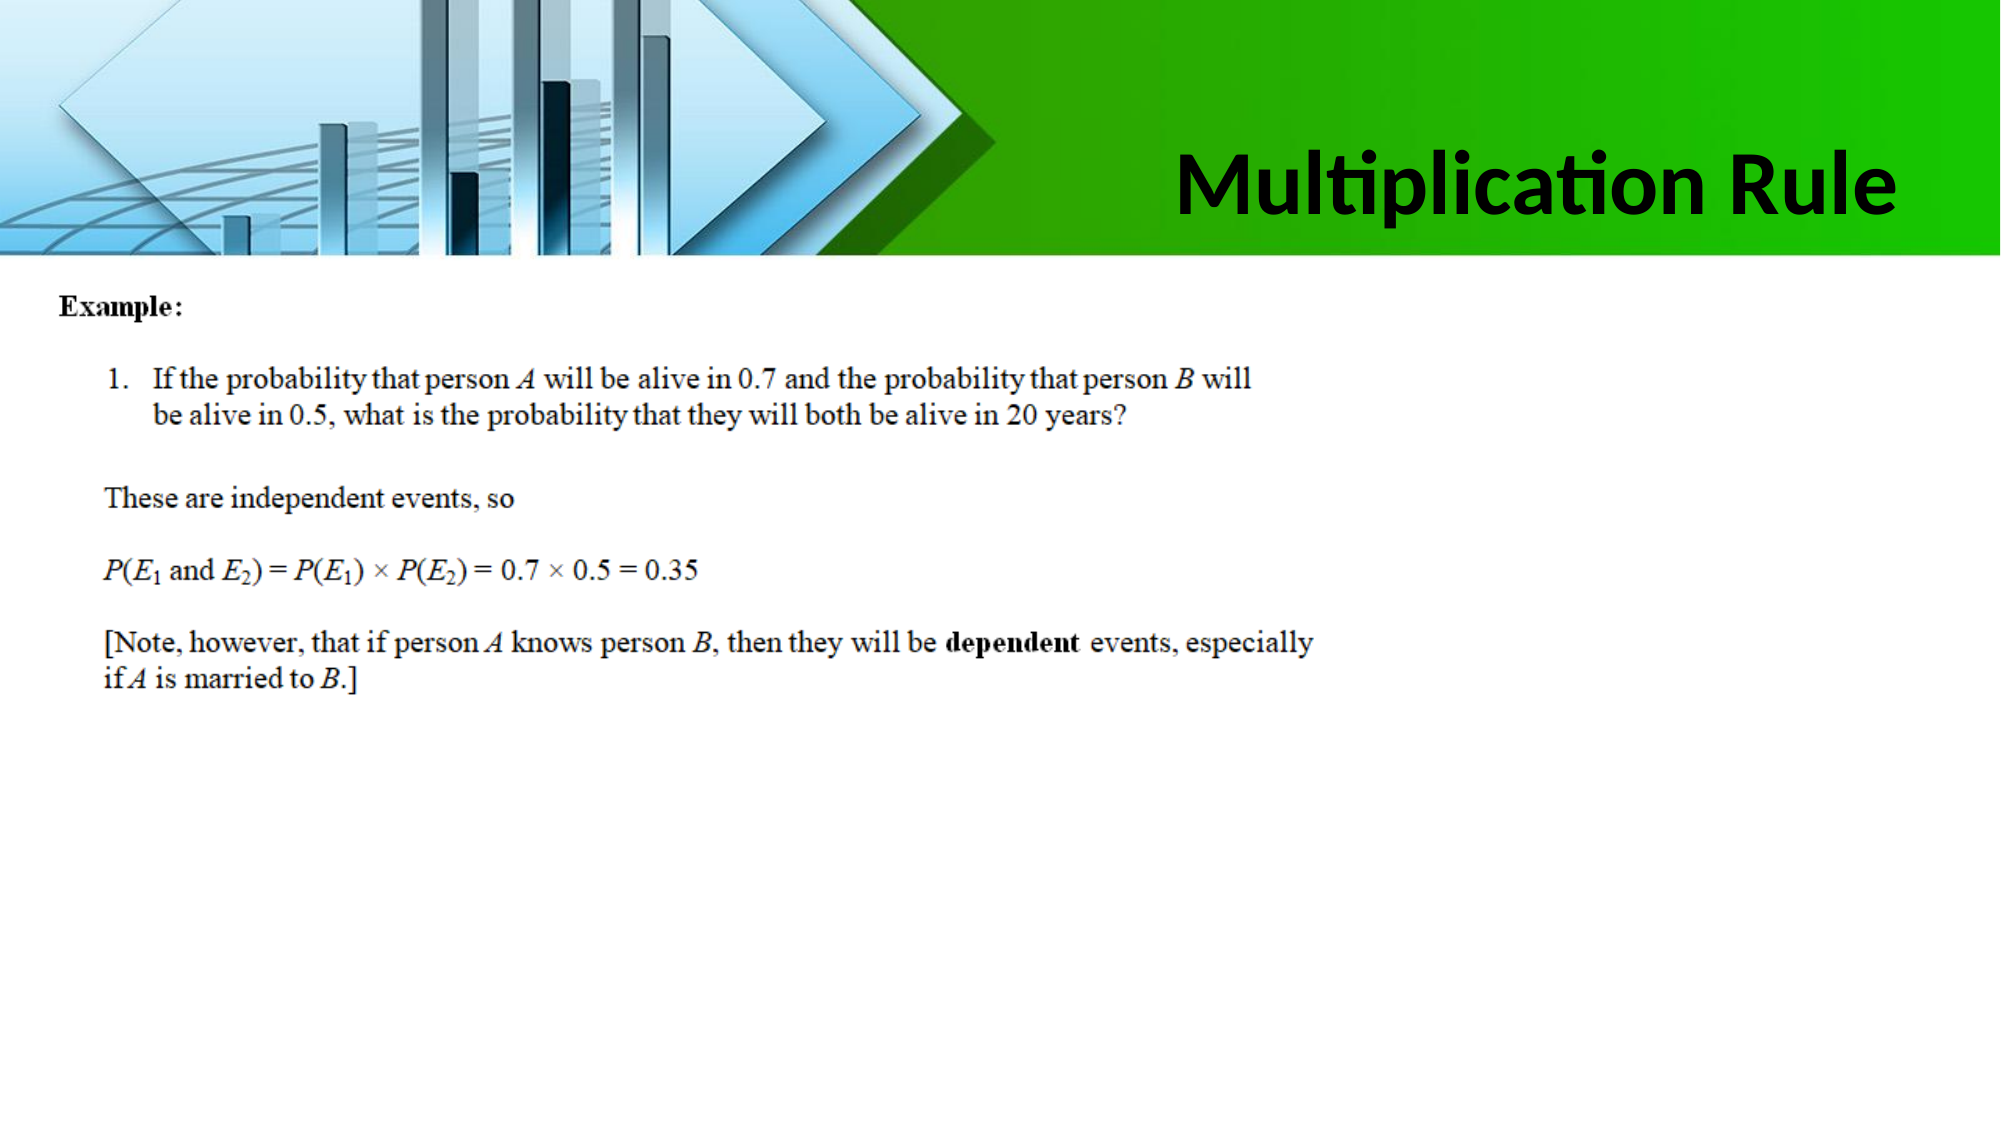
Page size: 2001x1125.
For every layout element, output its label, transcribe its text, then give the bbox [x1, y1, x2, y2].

text_box Multiplication Rule [1155, 115, 1918, 241]
picture [0, 0, 2001, 1125]
